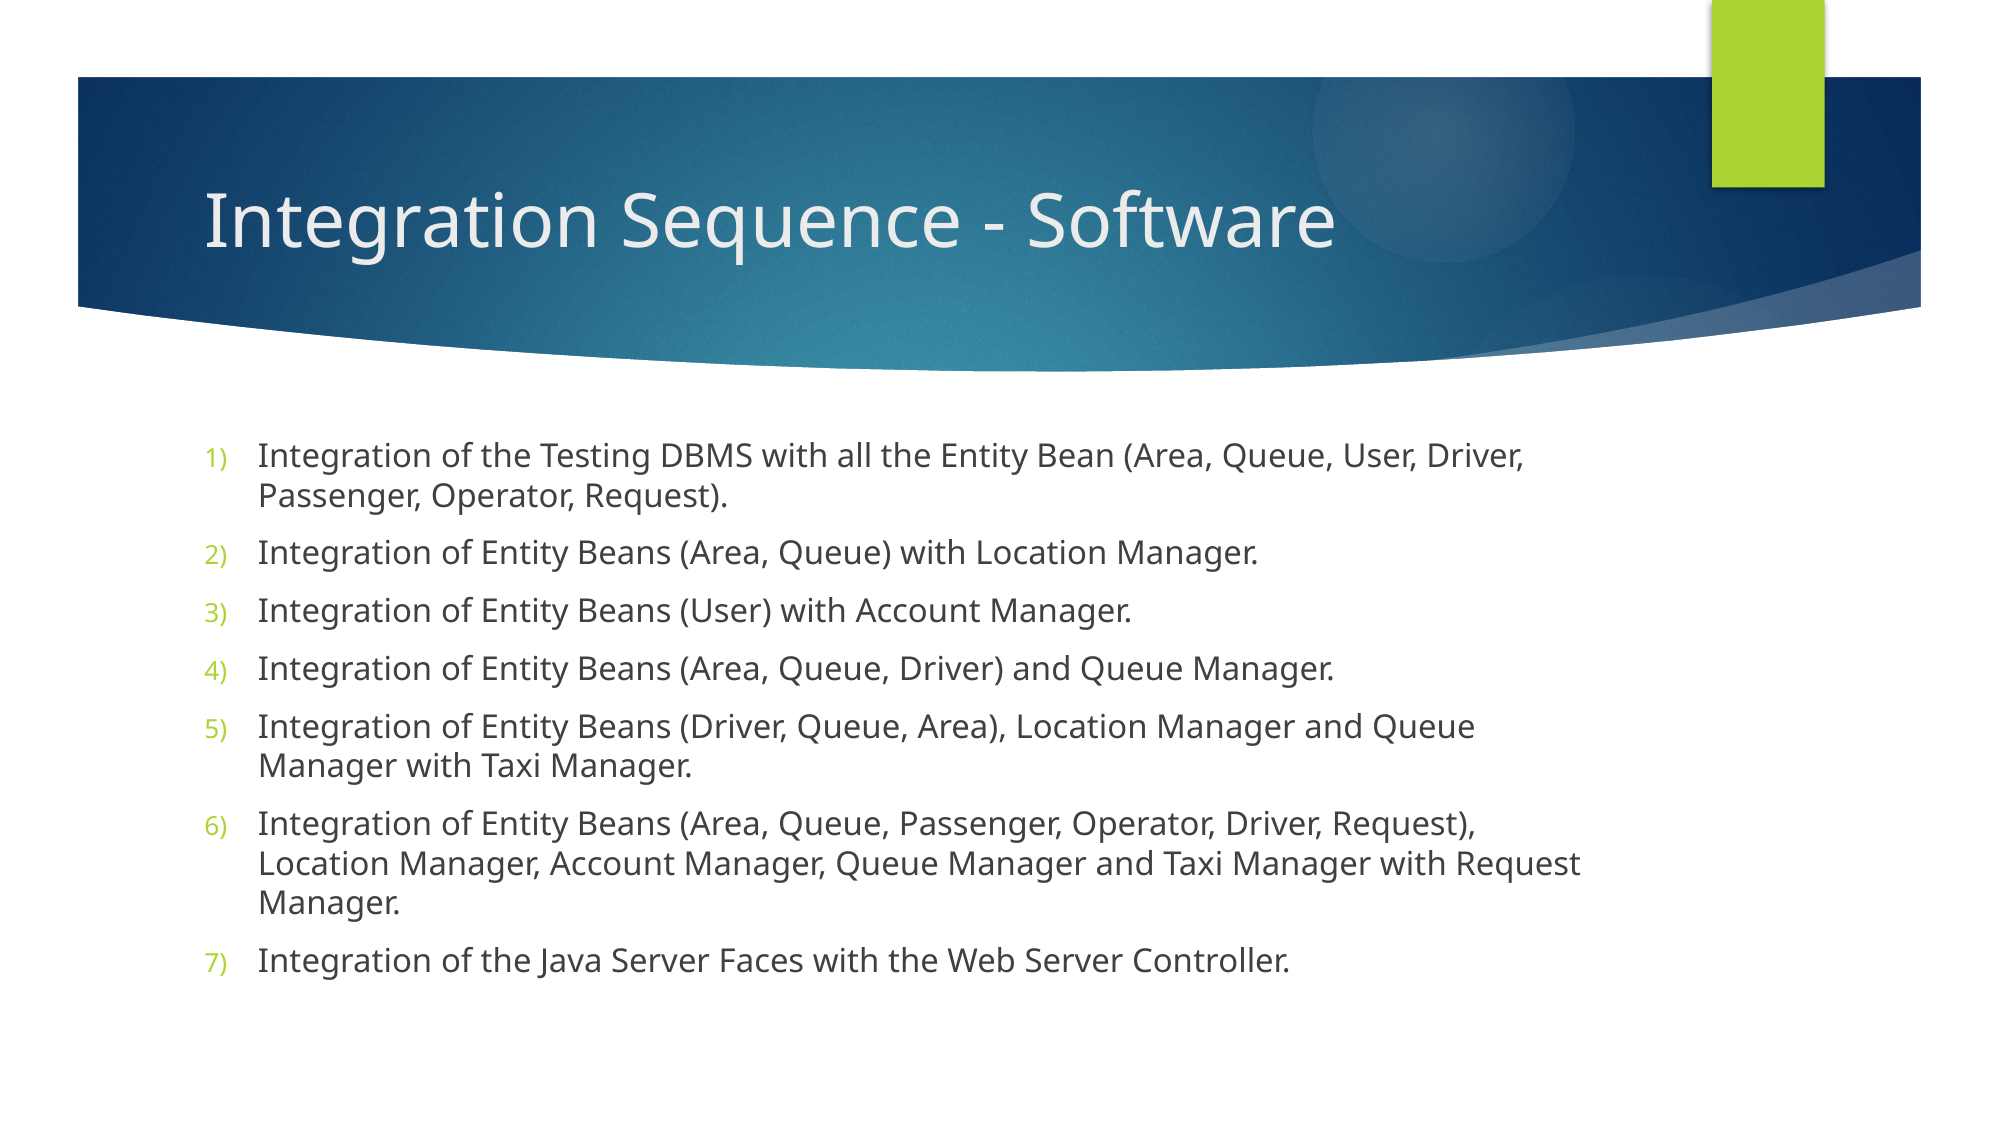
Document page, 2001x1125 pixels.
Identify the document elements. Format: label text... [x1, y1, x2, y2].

list Integration of the Testing DBMS with all the Entity Bean (Area, Queue, User, Driver, Passenger, Operator, Request). Integration of Entity Beans (Area, Queue) with Location Manager. Integration of Entity Beans (User) with Account Manager. Integration of Entity Beans (Area, Queue, Driver) and Queue Manager. Integration of Entity Beans (Driver, Queue, Area), Location Manager and Queue Manager with Taxi Manager. Integration of Entity Beans (Area, Queue, Passenger, Operator, Driver, Request), Location Manager, Account Manager, Queue Manager and Taxi Manager with Request Manager. Integration of the Java Server Faces with the Web Server Controller. [189, 427, 1627, 988]
title Integration Sequence - Software [189, 159, 1627, 276]
